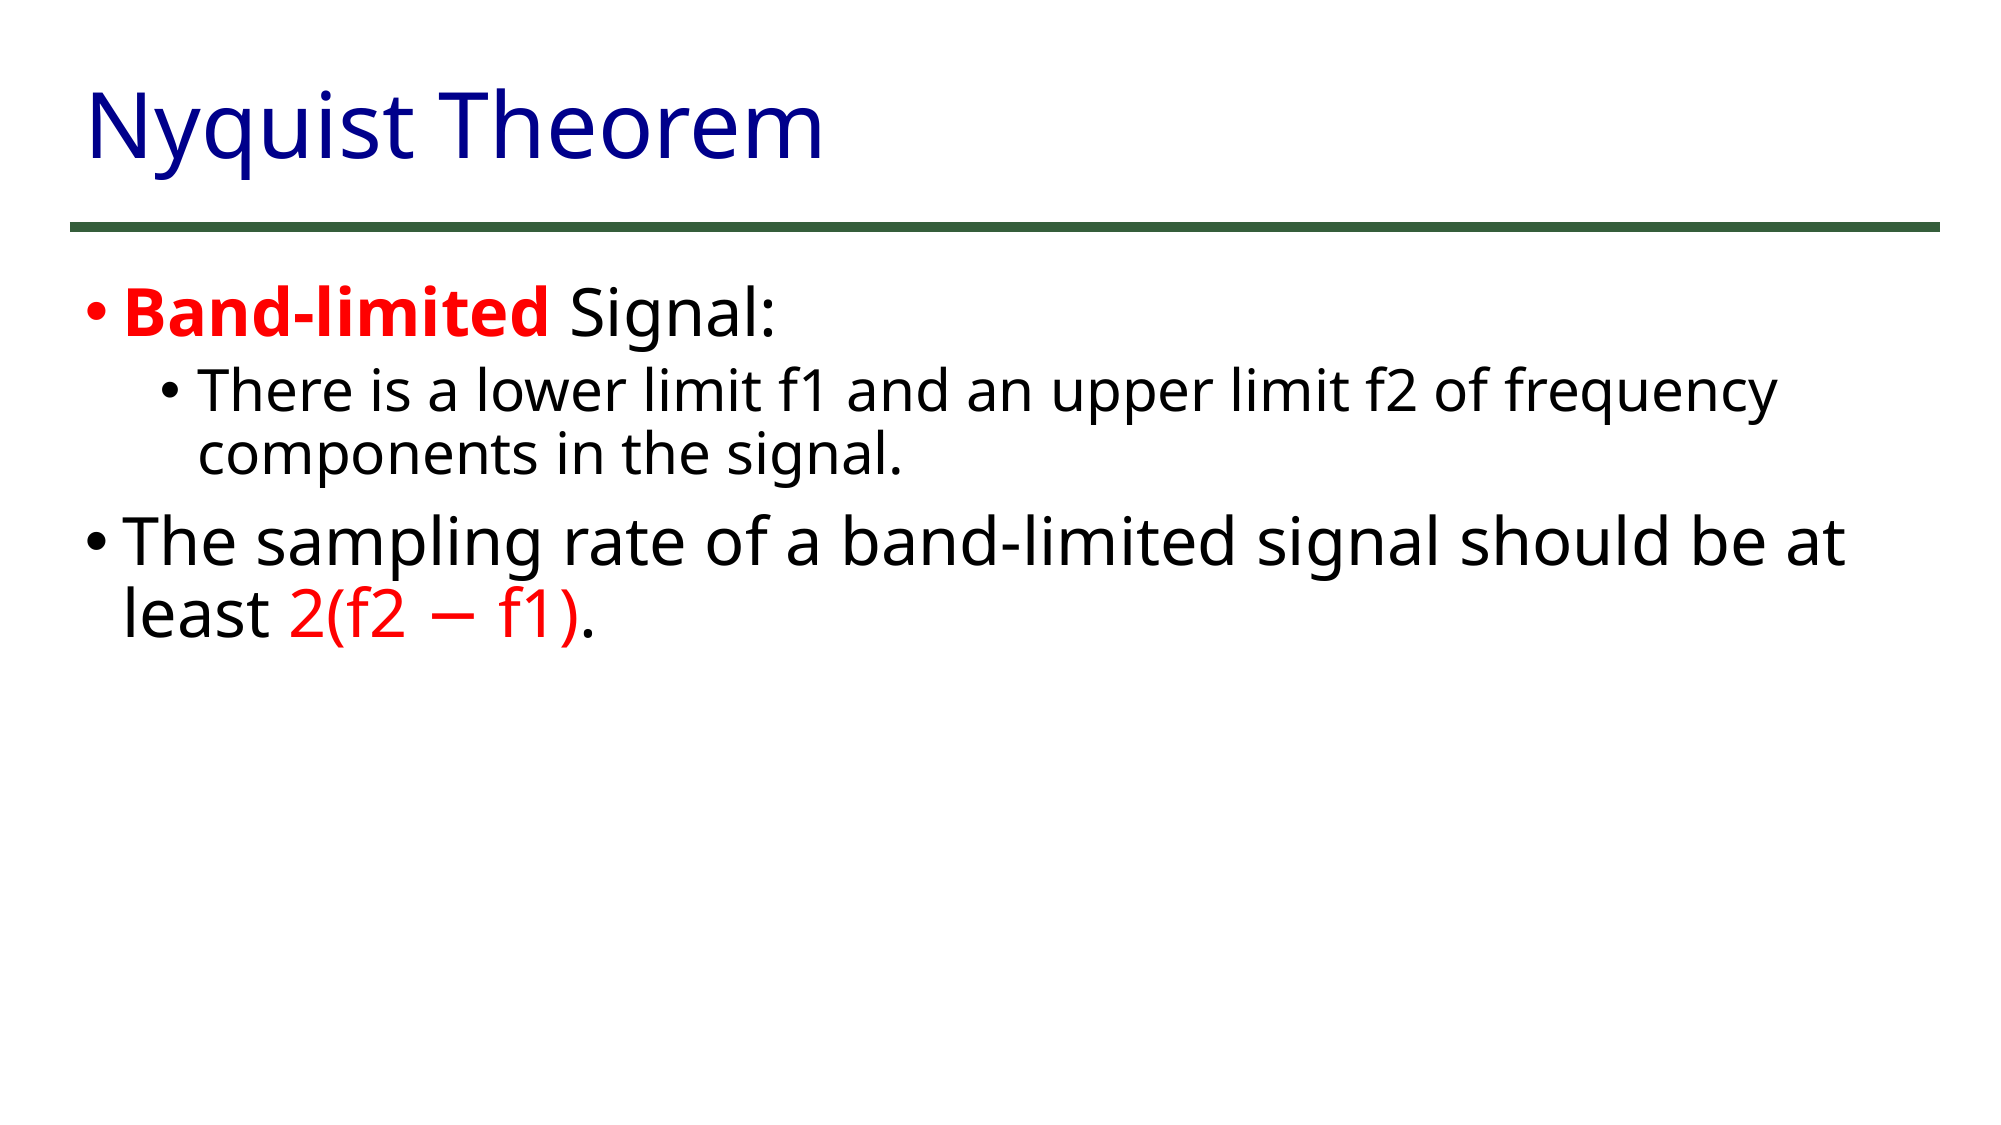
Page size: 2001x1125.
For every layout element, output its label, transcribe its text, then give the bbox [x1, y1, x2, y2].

title Nyquist Theorem [69, 59, 1930, 198]
list Band-limited Signal: There is a lower limit f1 and an upper limit f2 of frequency components in the signal. The sampling rate of a band-limited signal should be at least 2(f2 − f1). [69, 271, 1930, 1014]
